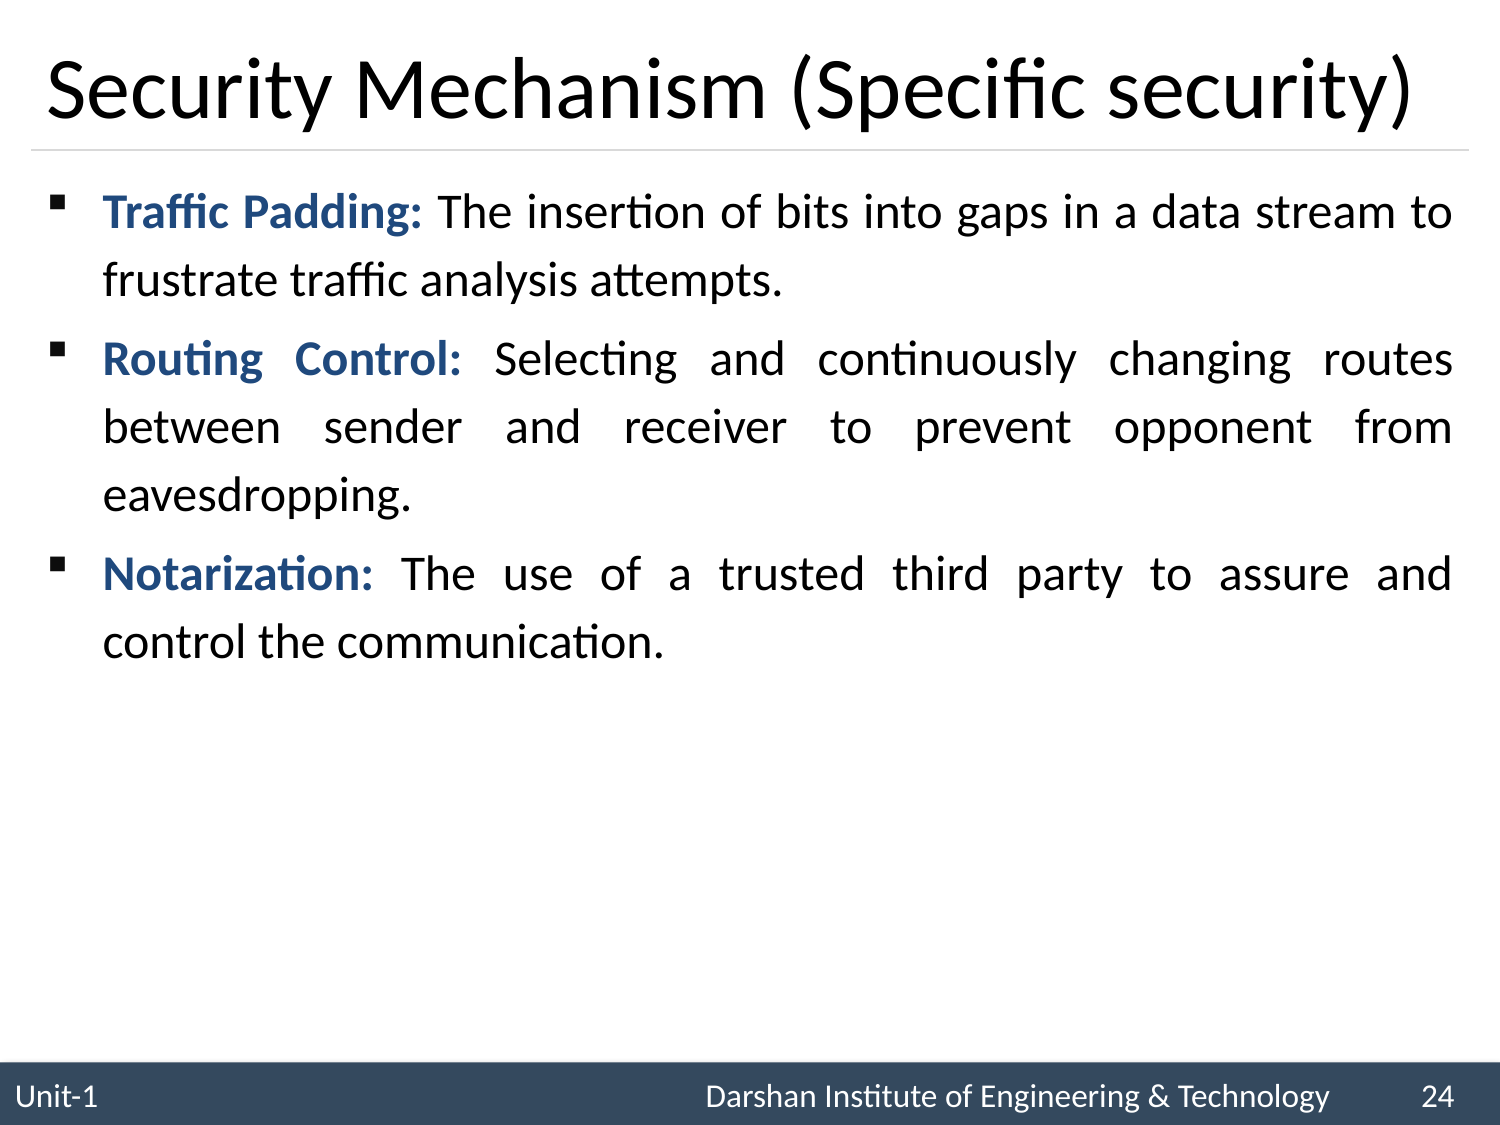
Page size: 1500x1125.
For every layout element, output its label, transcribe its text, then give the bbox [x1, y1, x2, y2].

title Security Mechanism (Specific security) [31, 17, 1469, 150]
list Traffic Padding: The insertion of bits into gaps in a data stream to frustrate traffic analysis attempts. Routing Control: Selecting and continuously changing routes between sender and receiver to prevent opponent from eavesdropping. Notarization: The use of a trusted third party to assure and control the communication. [31, 162, 1469, 1038]
